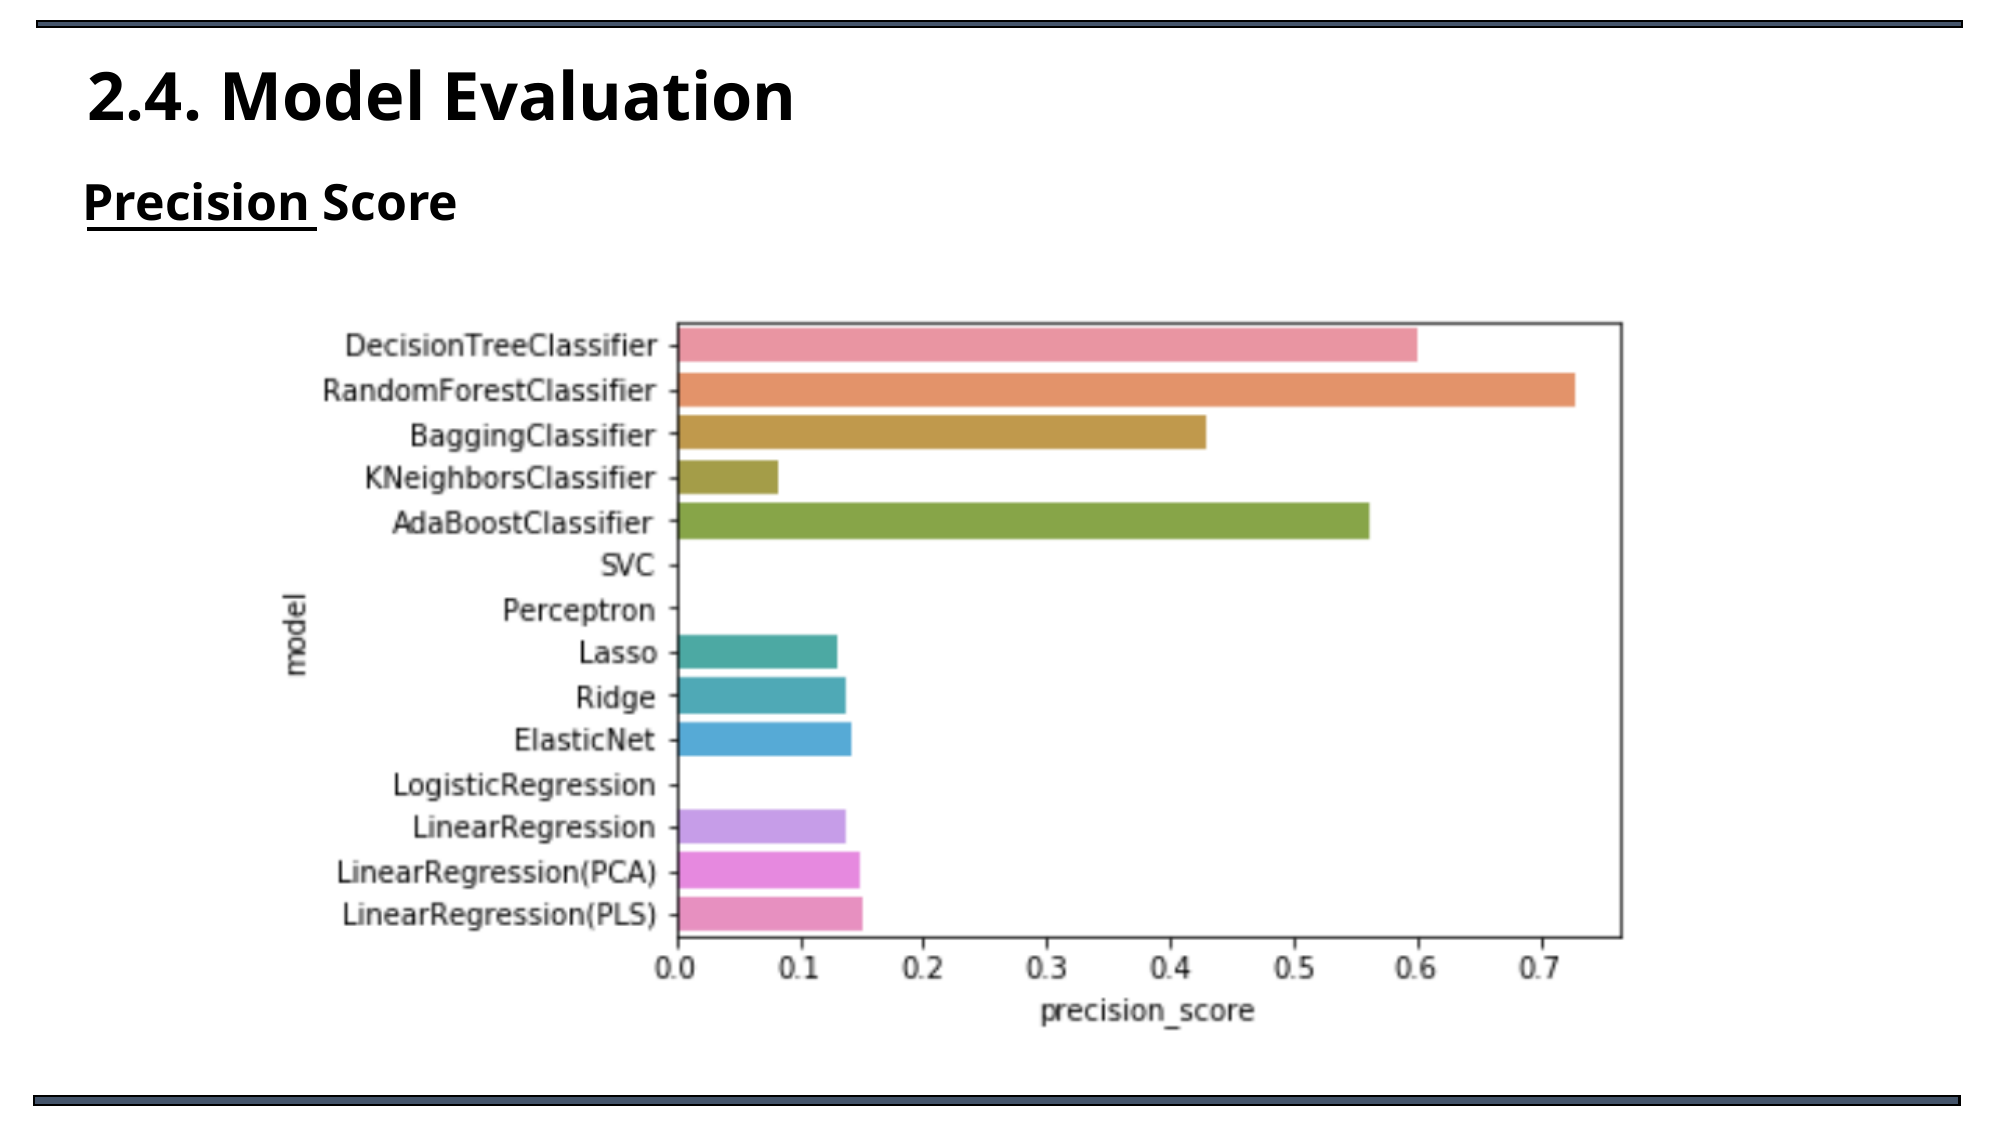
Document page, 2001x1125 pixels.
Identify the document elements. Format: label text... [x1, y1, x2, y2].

text_box Precision Score [67, 163, 1395, 238]
text_box [36, 20, 1963, 28]
text_box [33, 1095, 1961, 1106]
text_box 2.4. Model Evaluation [72, 46, 1089, 142]
picture [235, 260, 1728, 1062]
